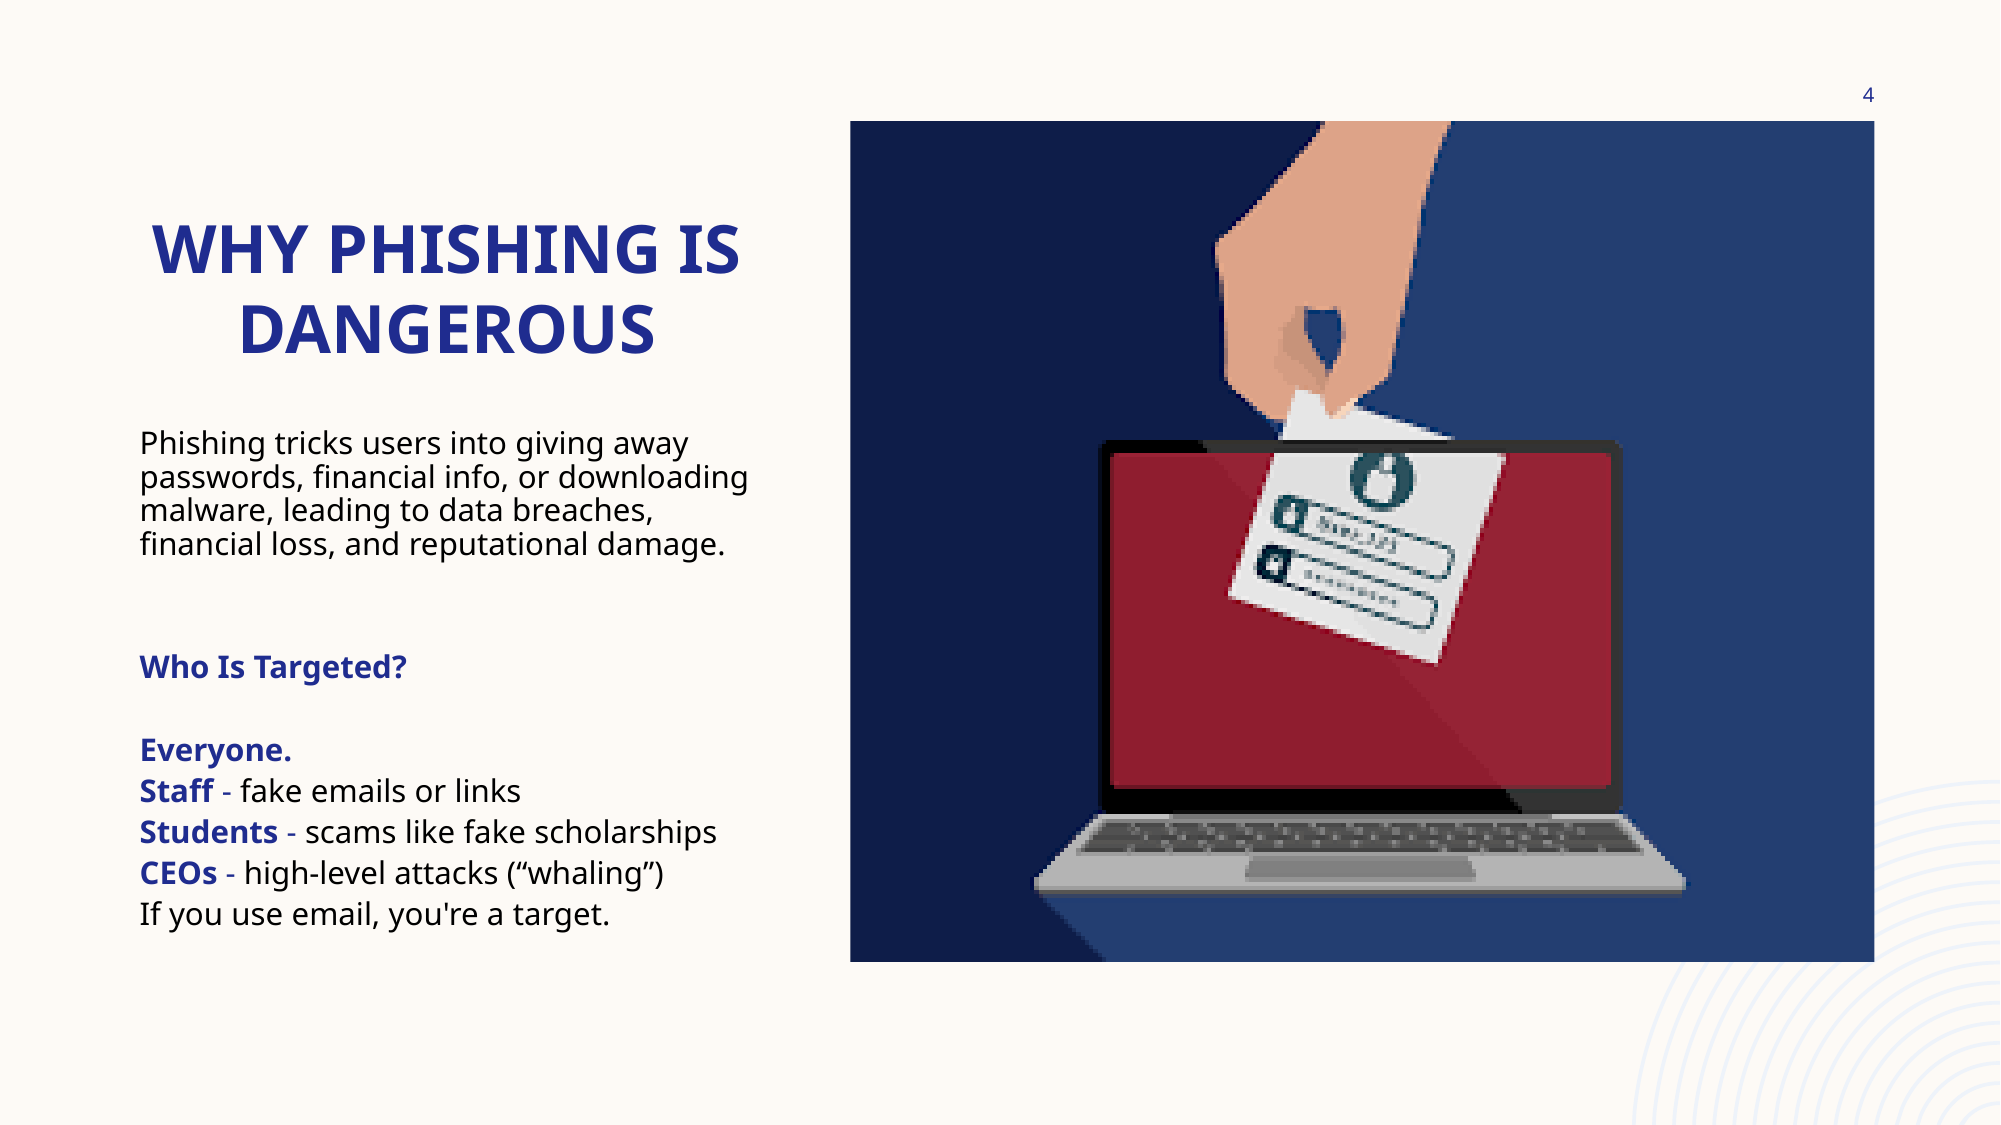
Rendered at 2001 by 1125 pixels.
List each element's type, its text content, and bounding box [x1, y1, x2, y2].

slide_number 4 [1712, 75, 1875, 116]
picture [850, 121, 1875, 962]
text_box Phishing tricks users into giving away passwords, financial info, or downloading malware, leading to data breaches, financial loss, and reputational damage. Who Is Targeted? Everyone. Staff - fake emails or links Students - scams like fake scholarships CEOs - high-level attacks (“whaling”) If you use email, you're a target. [124, 375, 770, 961]
title Why Phishing Is Dangerous [124, 124, 770, 375]
